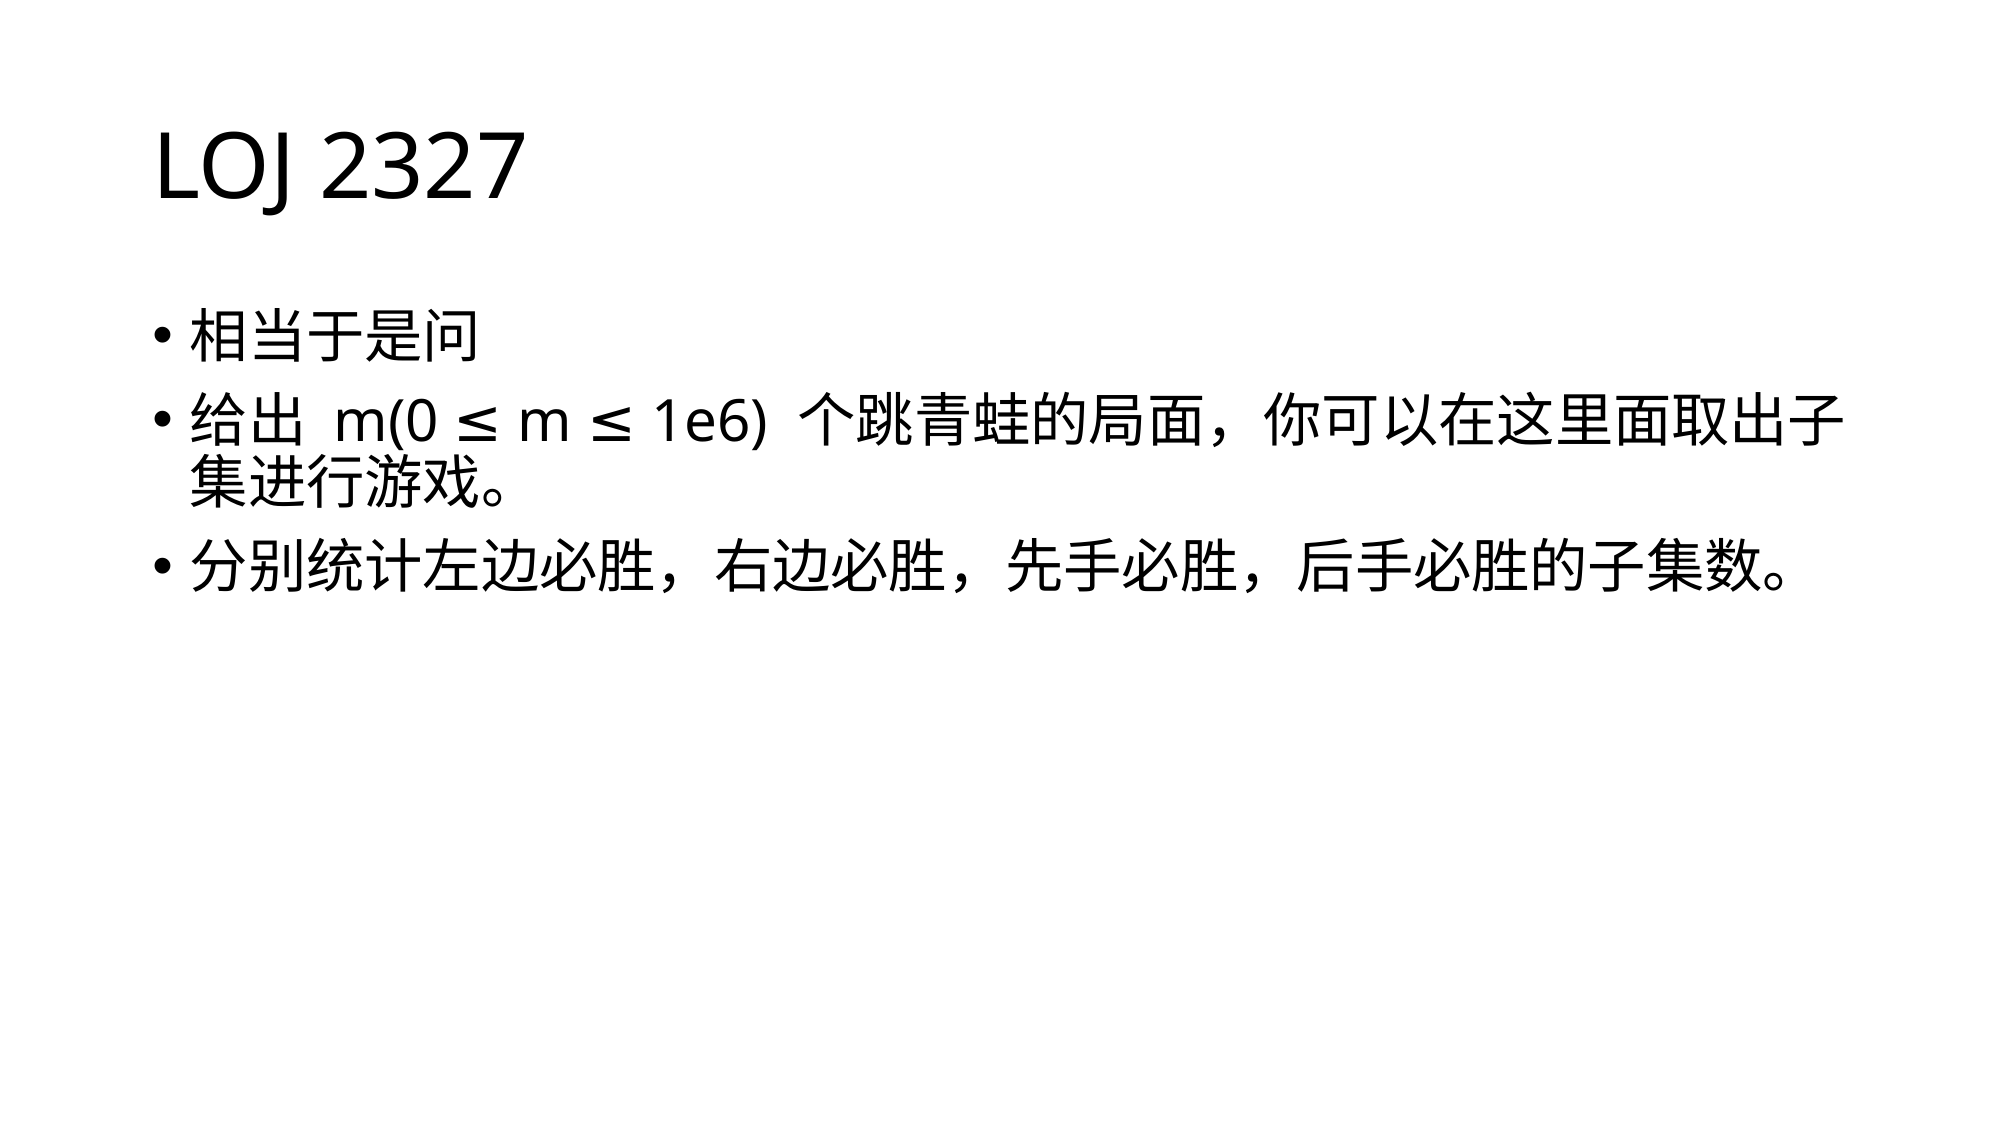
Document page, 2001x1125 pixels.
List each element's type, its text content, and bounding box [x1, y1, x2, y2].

list 相当于是问 给出 m(0 ≤ m ≤ 1e6) 个跳青蛙的局面，你可以在这里面取出子集进行游戏。 分别统计左边必胜，右边必胜，先手必胜，后手必胜的子集数。 [137, 299, 1863, 1014]
title LOJ 2327 [137, 59, 1863, 278]
